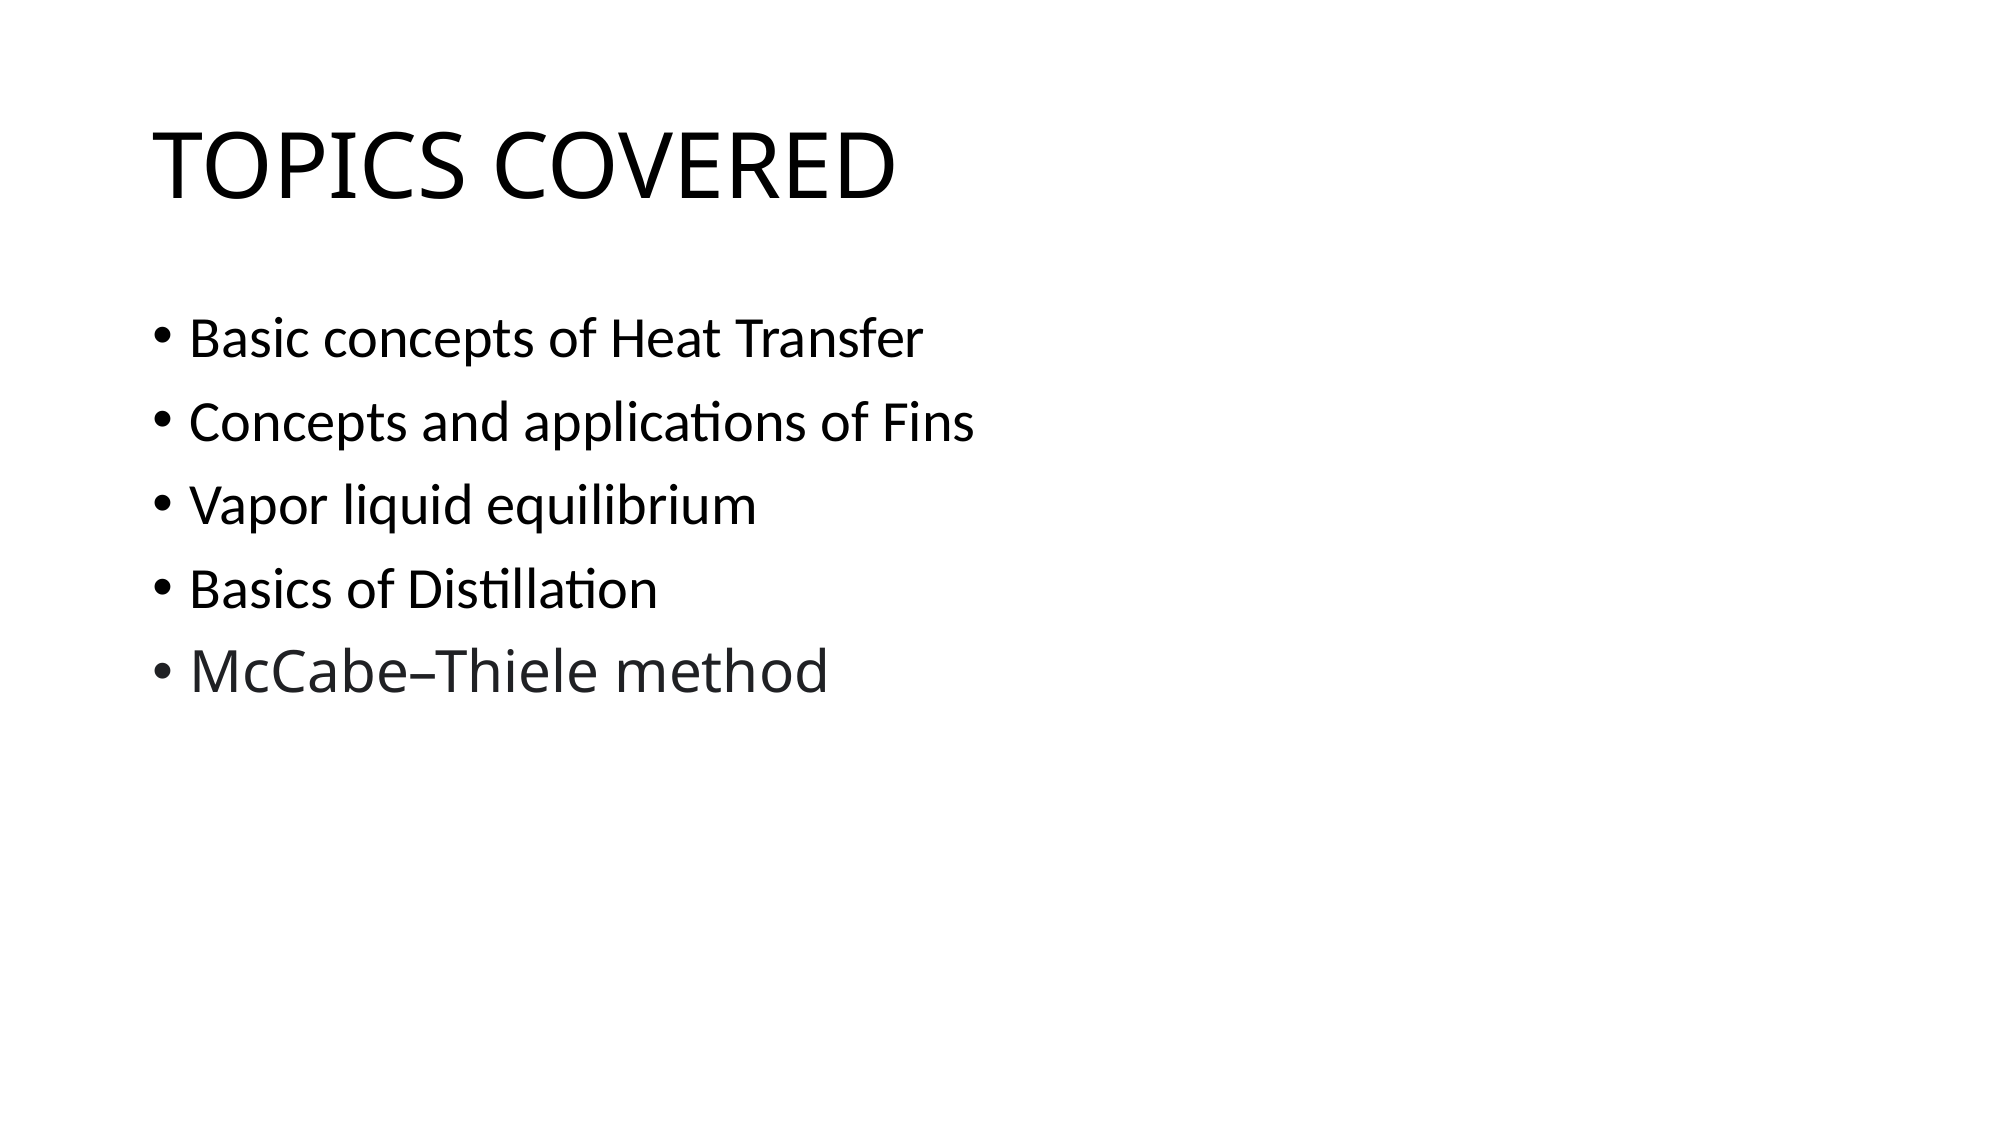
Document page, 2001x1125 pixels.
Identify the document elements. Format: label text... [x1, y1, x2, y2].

list Basic concepts of Heat Transfer Concepts and applications of Fins Vapor liquid equilibrium Basics of Distillation McCabe–Thiele method [137, 299, 1863, 1014]
title TOPICS COVERED [137, 59, 1863, 278]
